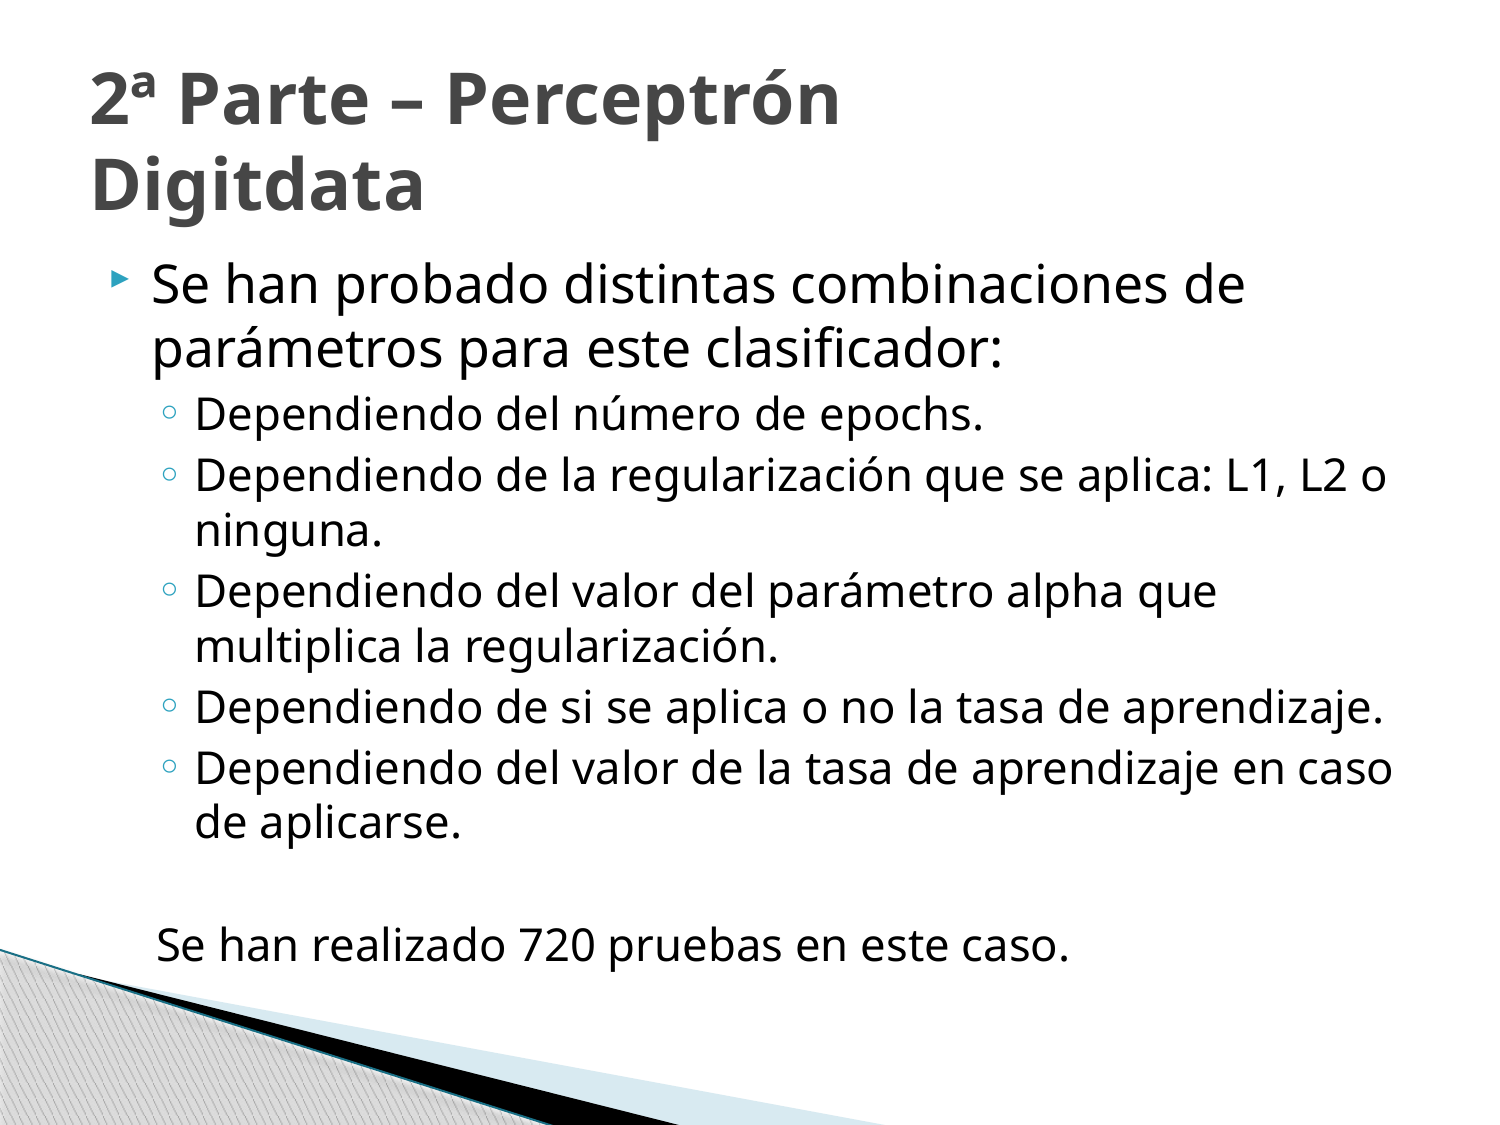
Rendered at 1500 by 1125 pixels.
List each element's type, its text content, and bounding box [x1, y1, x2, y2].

list Se han probado distintas combinaciones de parámetros para este clasificador: Dependiendo del número de epochs. Dependiendo de la regularización que se aplica: L1, L2 o ninguna. Dependiendo del valor del parámetro alpha que multiplica la regularización. Dependiendo de si se aplica o no la tasa de aprendizaje. Dependiendo del valor de la tasa de aprendizaje en caso de aplicarse. Se han realizado 720 pruebas en este caso. [75, 243, 1425, 986]
title 2ª Parte – Perceptrón Digitdata [75, 45, 1425, 233]
